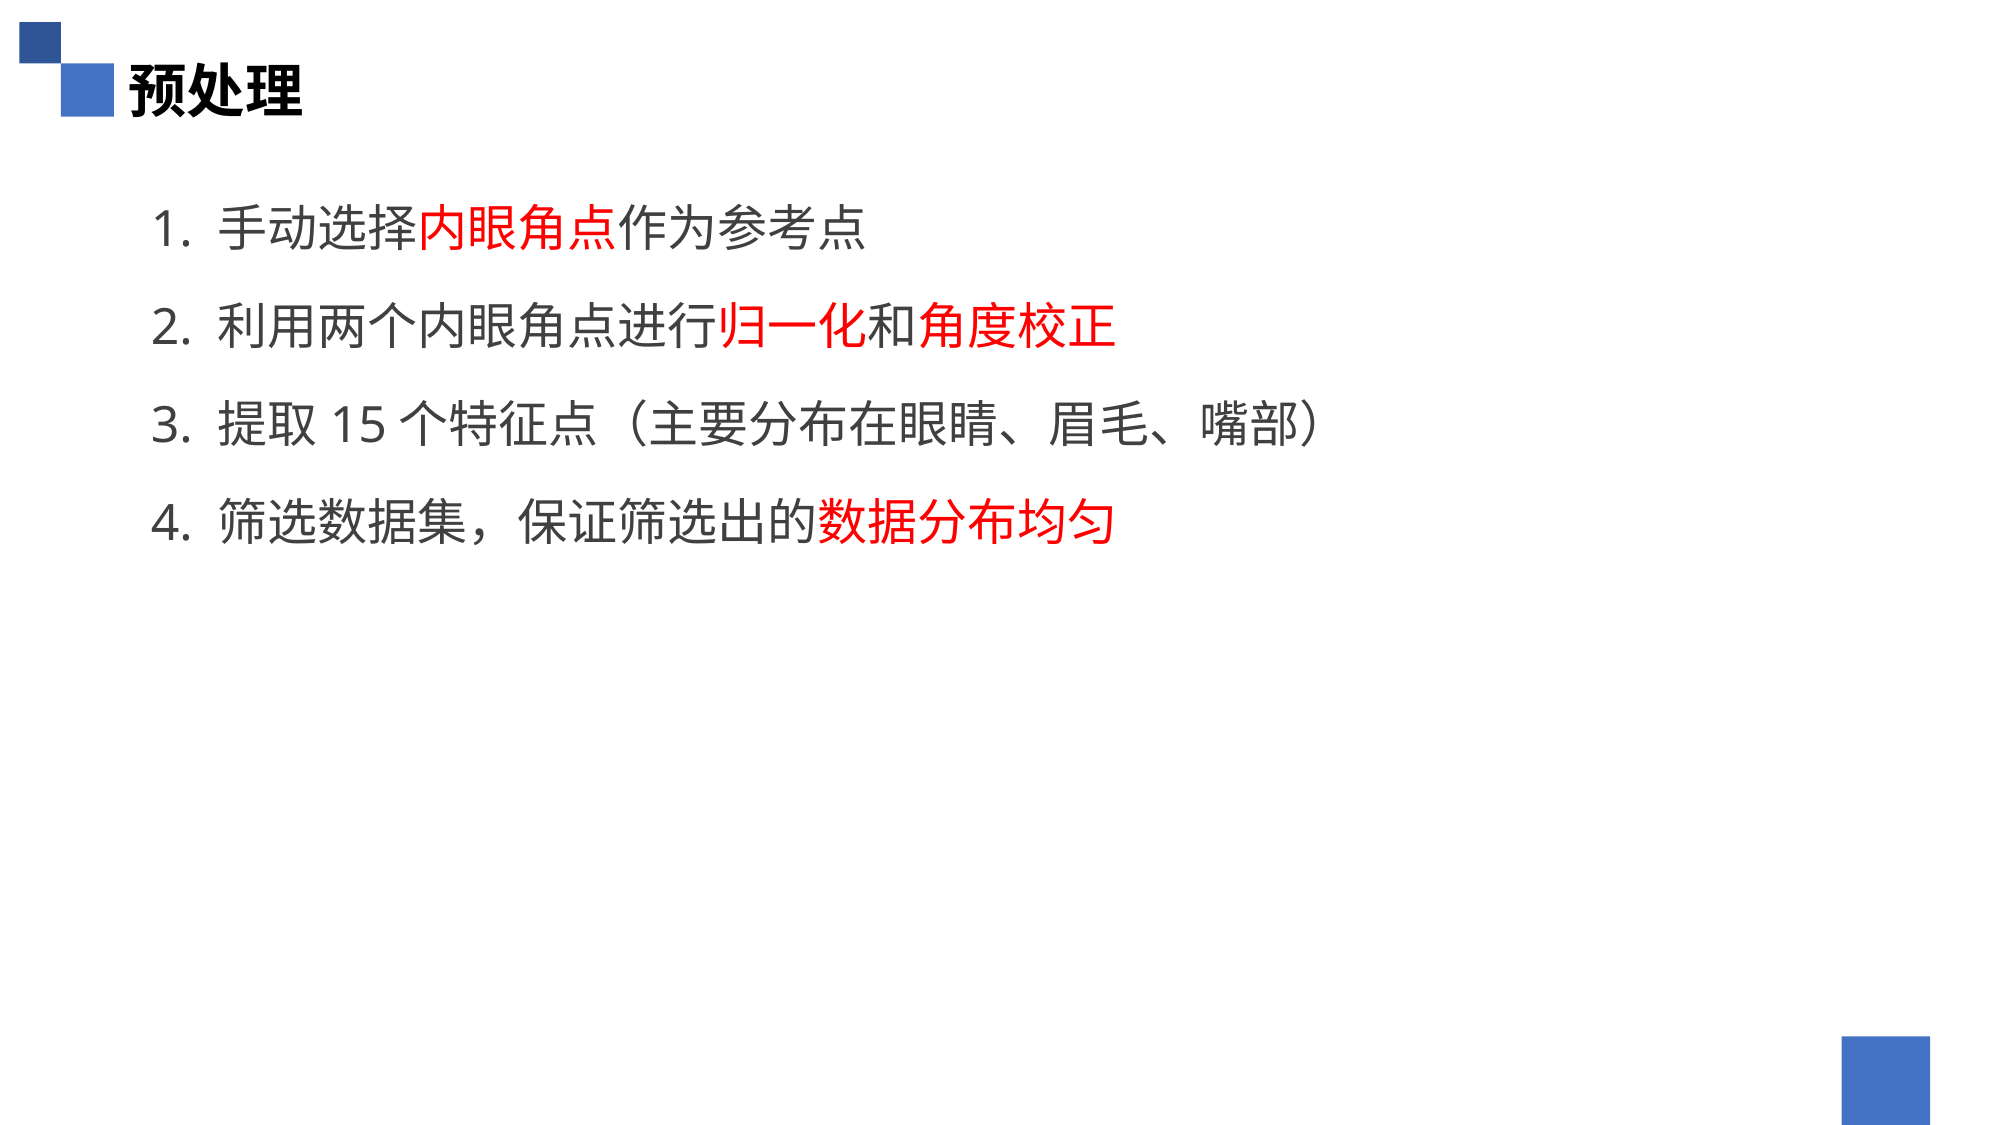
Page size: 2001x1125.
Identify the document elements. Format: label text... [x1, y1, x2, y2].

text_box 4. 筛选数据集，保证筛选出的数据分布均匀 [136, 471, 1864, 559]
text_box 1. 手动选择内眼角点作为参考点 [136, 177, 1864, 265]
text_box 2. 利用两个内眼角点进行归一化和角度校正 [136, 275, 1864, 363]
text_box 预处理 [113, 47, 1886, 132]
text_box 3. 提取15个特征点（主要分布在眼睛、眉毛、嘴部） [136, 373, 1864, 461]
